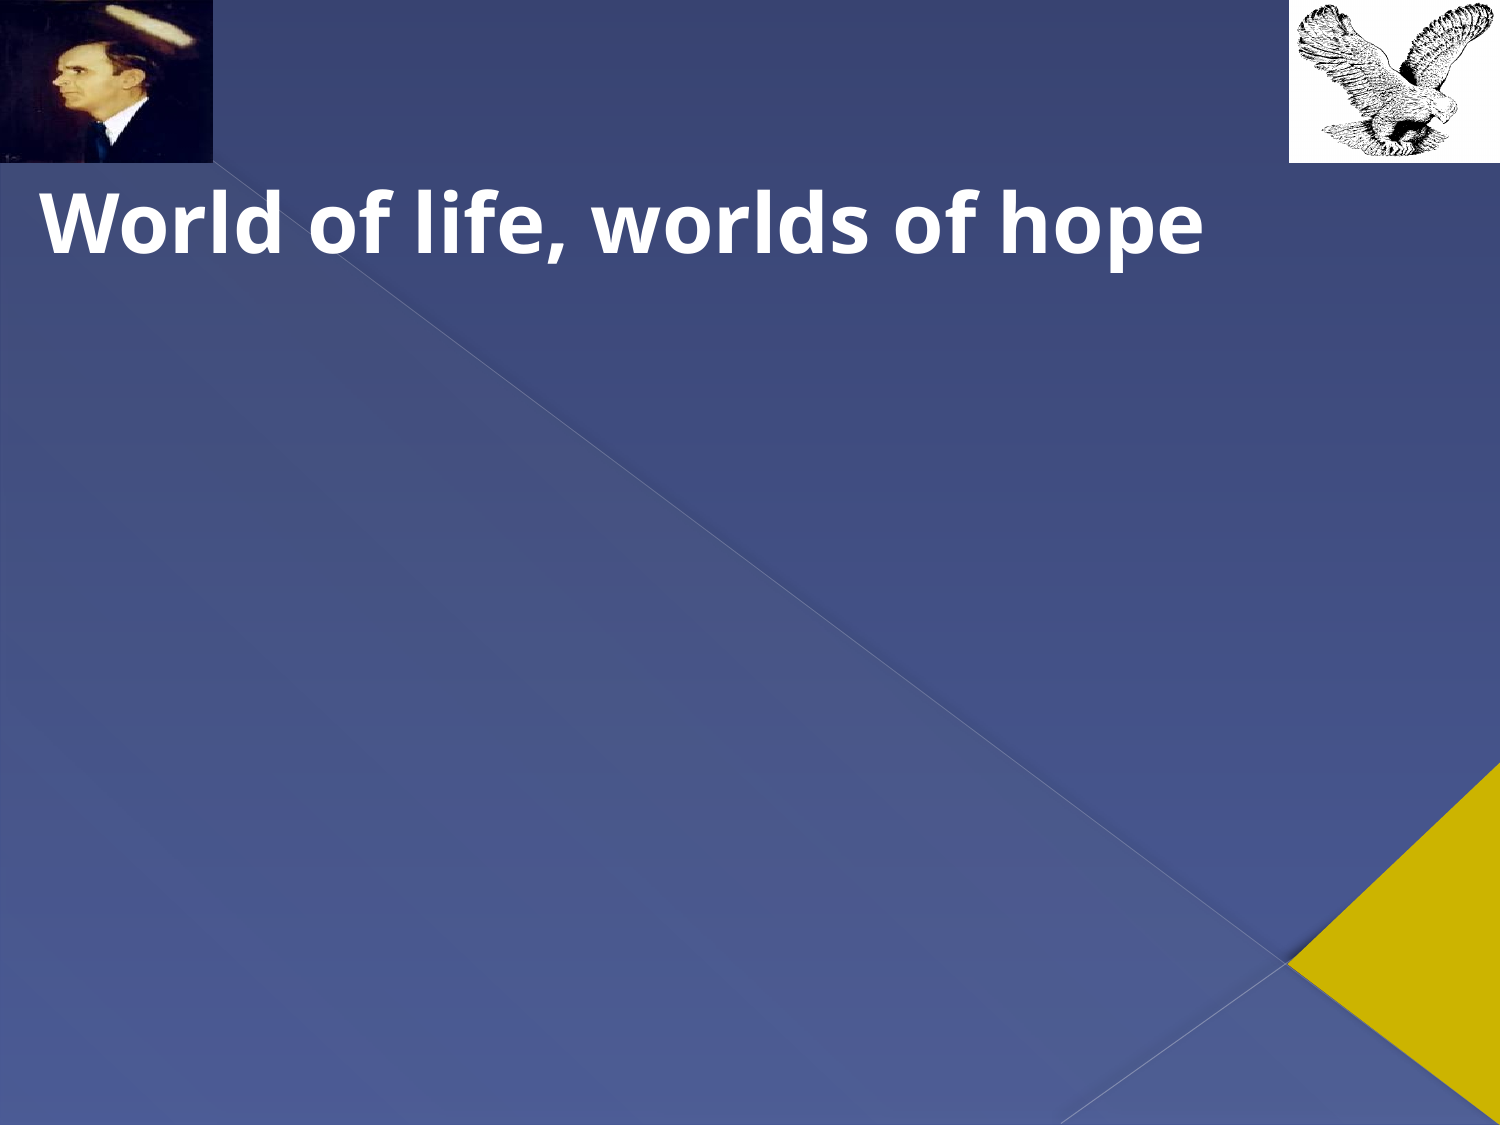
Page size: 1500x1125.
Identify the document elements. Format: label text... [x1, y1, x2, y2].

picture [1288, 0, 1500, 163]
text_box [1285, 760, 1500, 1125]
picture [0, 0, 213, 163]
text_box World of life, worlds of hope [24, 162, 1500, 278]
